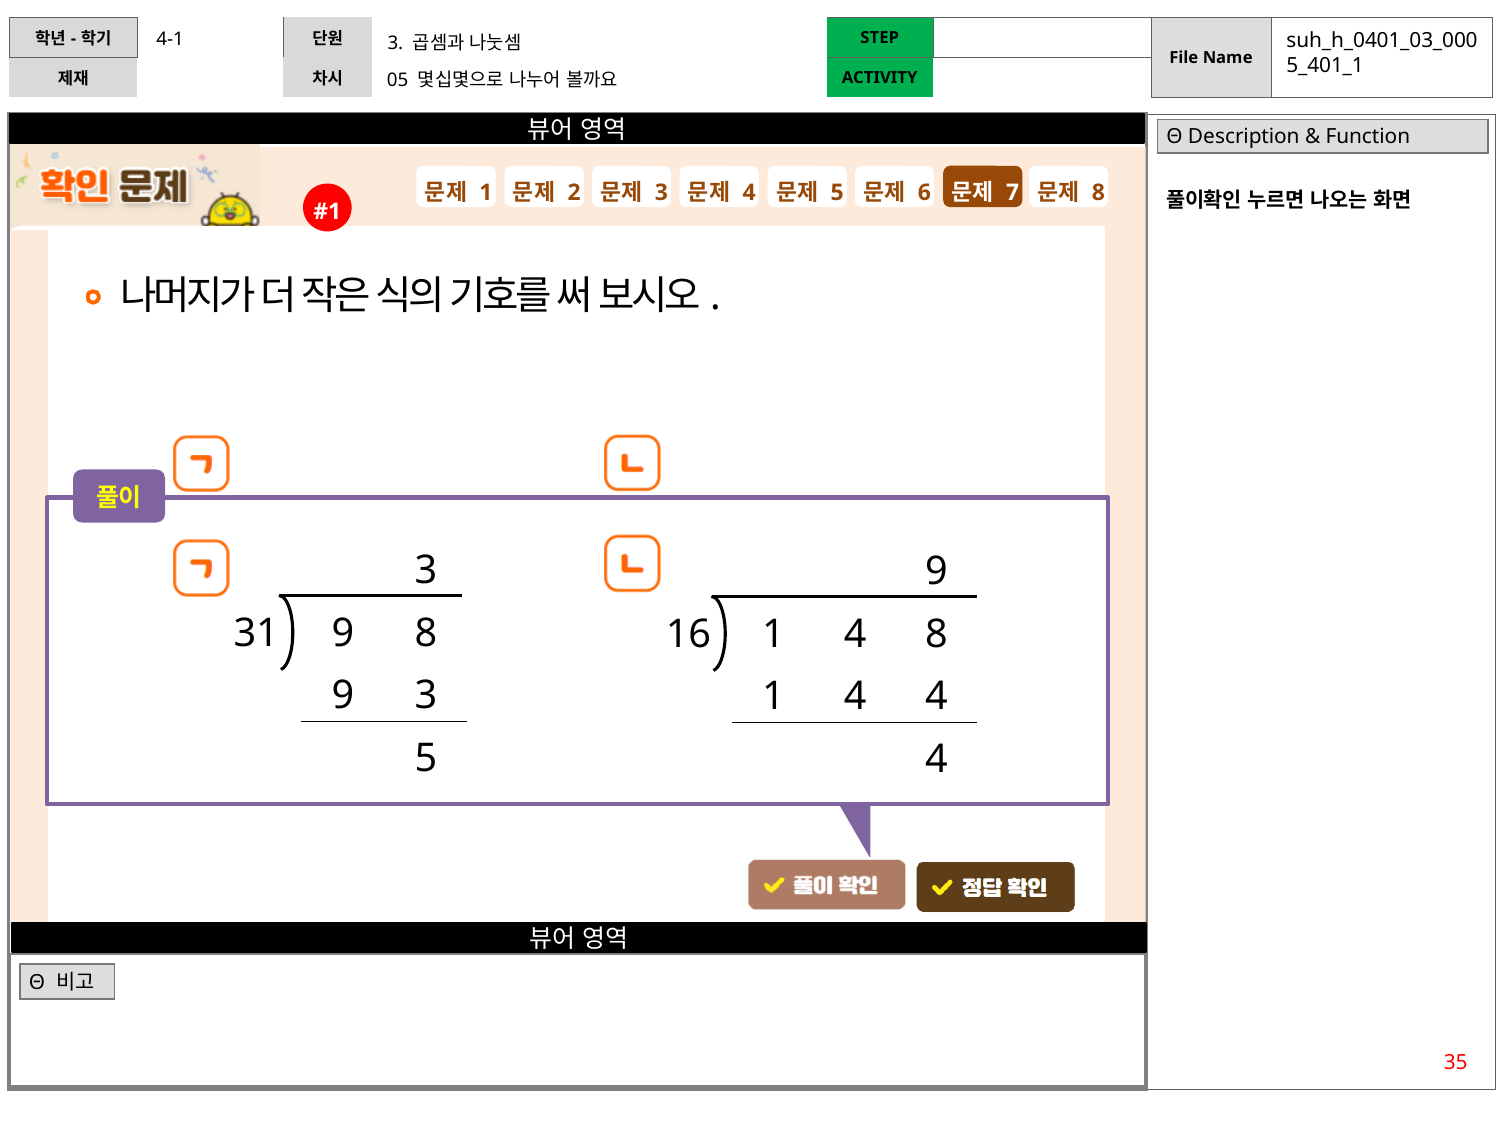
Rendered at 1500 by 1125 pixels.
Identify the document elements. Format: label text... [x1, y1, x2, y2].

picture [746, 857, 906, 912]
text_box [264, 595, 463, 671]
picture [602, 432, 662, 494]
picture [915, 858, 1078, 913]
picture [170, 537, 232, 599]
text_box 나머지가 더 작은 식의 기호를 써 보시오. [105, 263, 1109, 326]
picture [602, 532, 662, 595]
text_box 4-1 [141, 18, 284, 55]
table_header Θ Description & Function [1158, 120, 1487, 152]
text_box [409, 156, 1132, 209]
text_box 풀이확인 누르면 나오는 화면 [1151, 179, 1500, 219]
text_box #1 [300, 181, 354, 234]
text_box suh_h_0401_03_0005_401_1 [1271, 18, 1500, 84]
text_box 3. 곱셈과 나눗셈 [372, 23, 828, 48]
picture [82, 285, 103, 307]
text_box 풀이 [70, 467, 165, 495]
picture [10, 144, 260, 230]
text_box 05 몇십몇으로 나누어 볼까요 [372, 60, 821, 96]
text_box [697, 596, 978, 672]
picture [170, 433, 232, 494]
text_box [46, 497, 1109, 859]
